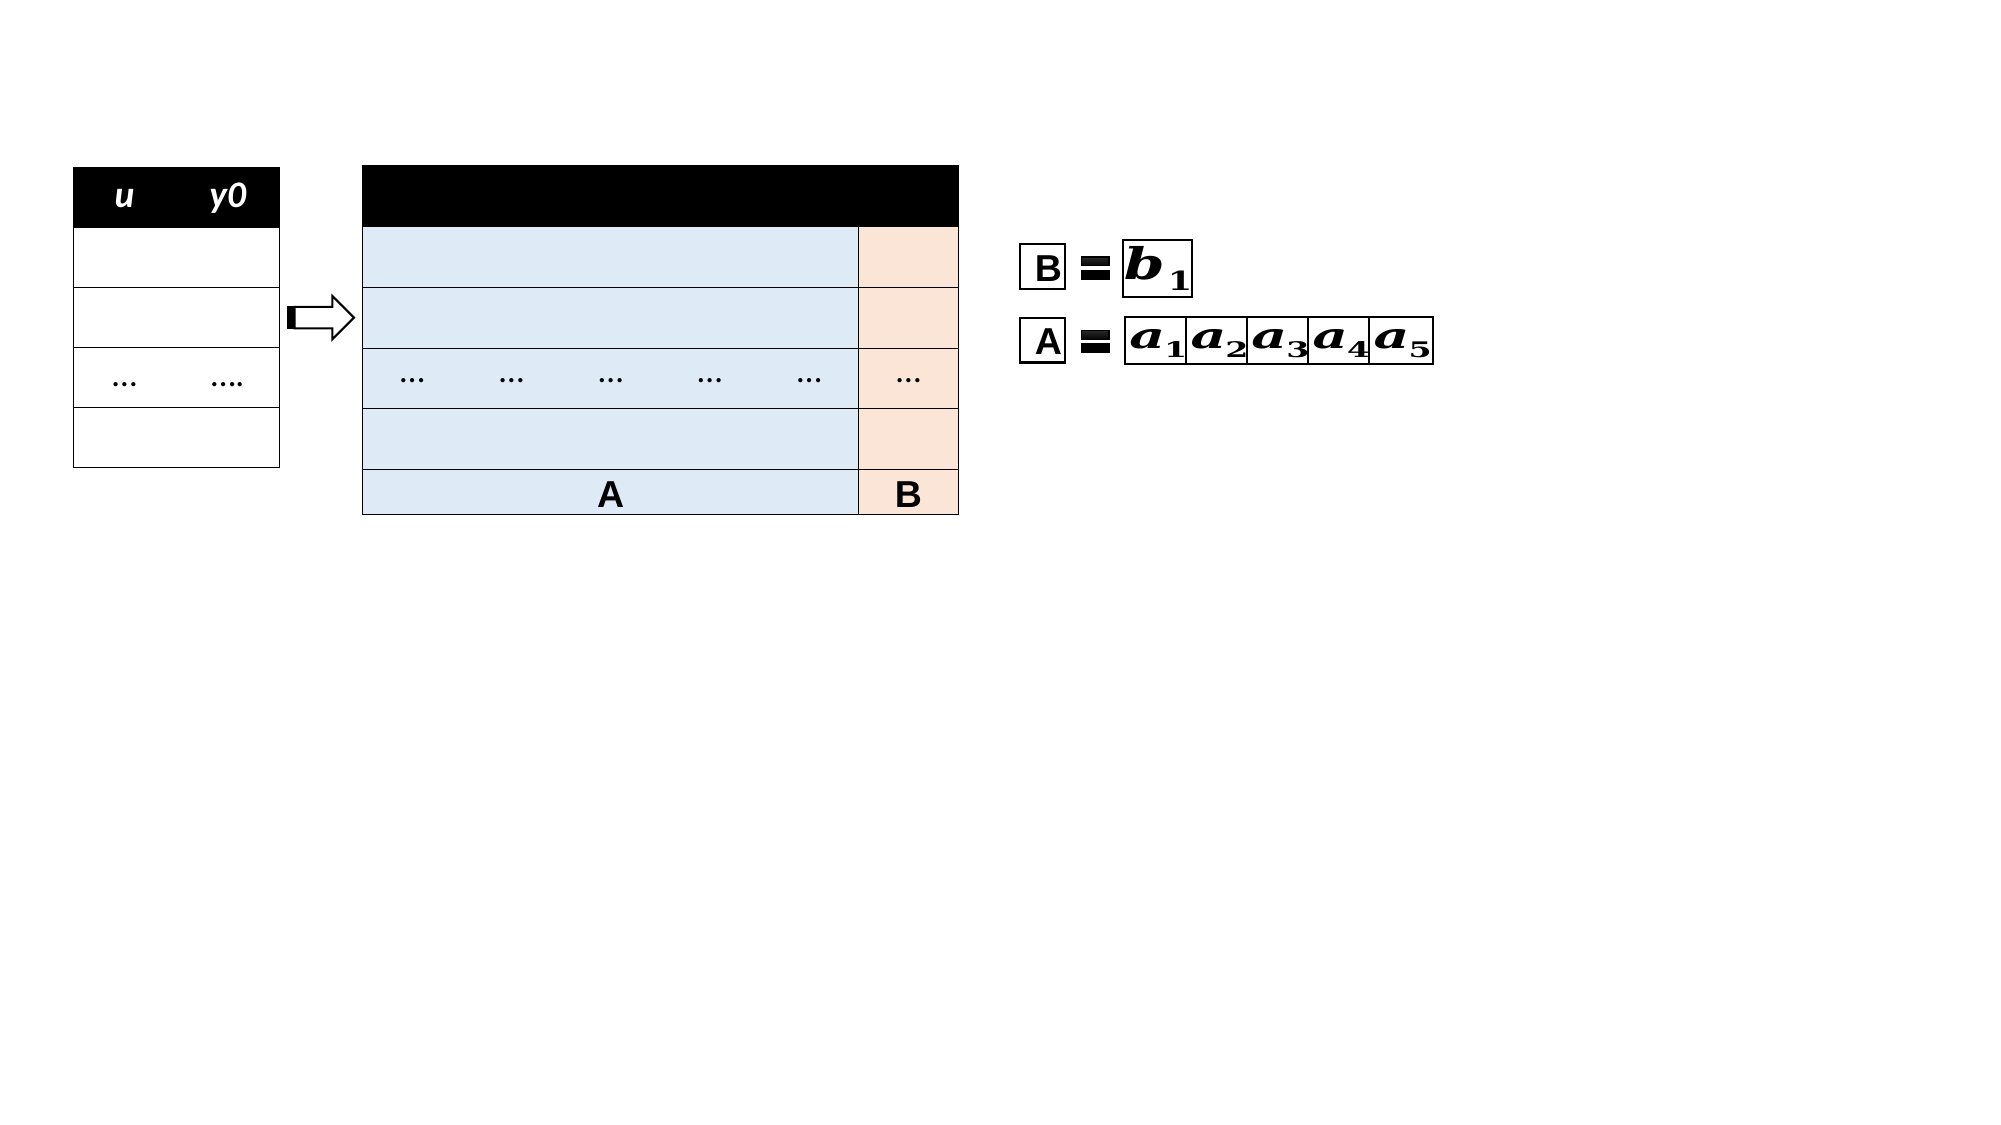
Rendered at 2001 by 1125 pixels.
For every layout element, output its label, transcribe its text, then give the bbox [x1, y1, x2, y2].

text_box [287, 293, 356, 342]
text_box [1020, 317, 1432, 363]
text_box [363, 409, 859, 469]
text_box [859, 409, 958, 469]
text_box [859, 288, 958, 348]
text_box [1020, 241, 1192, 296]
text_box A [362, 469, 859, 516]
text_box [363, 288, 859, 348]
text_box [859, 227, 958, 287]
text_box B [859, 469, 959, 516]
text_box [363, 227, 859, 287]
text_box [363, 349, 859, 408]
text_box [859, 349, 958, 408]
